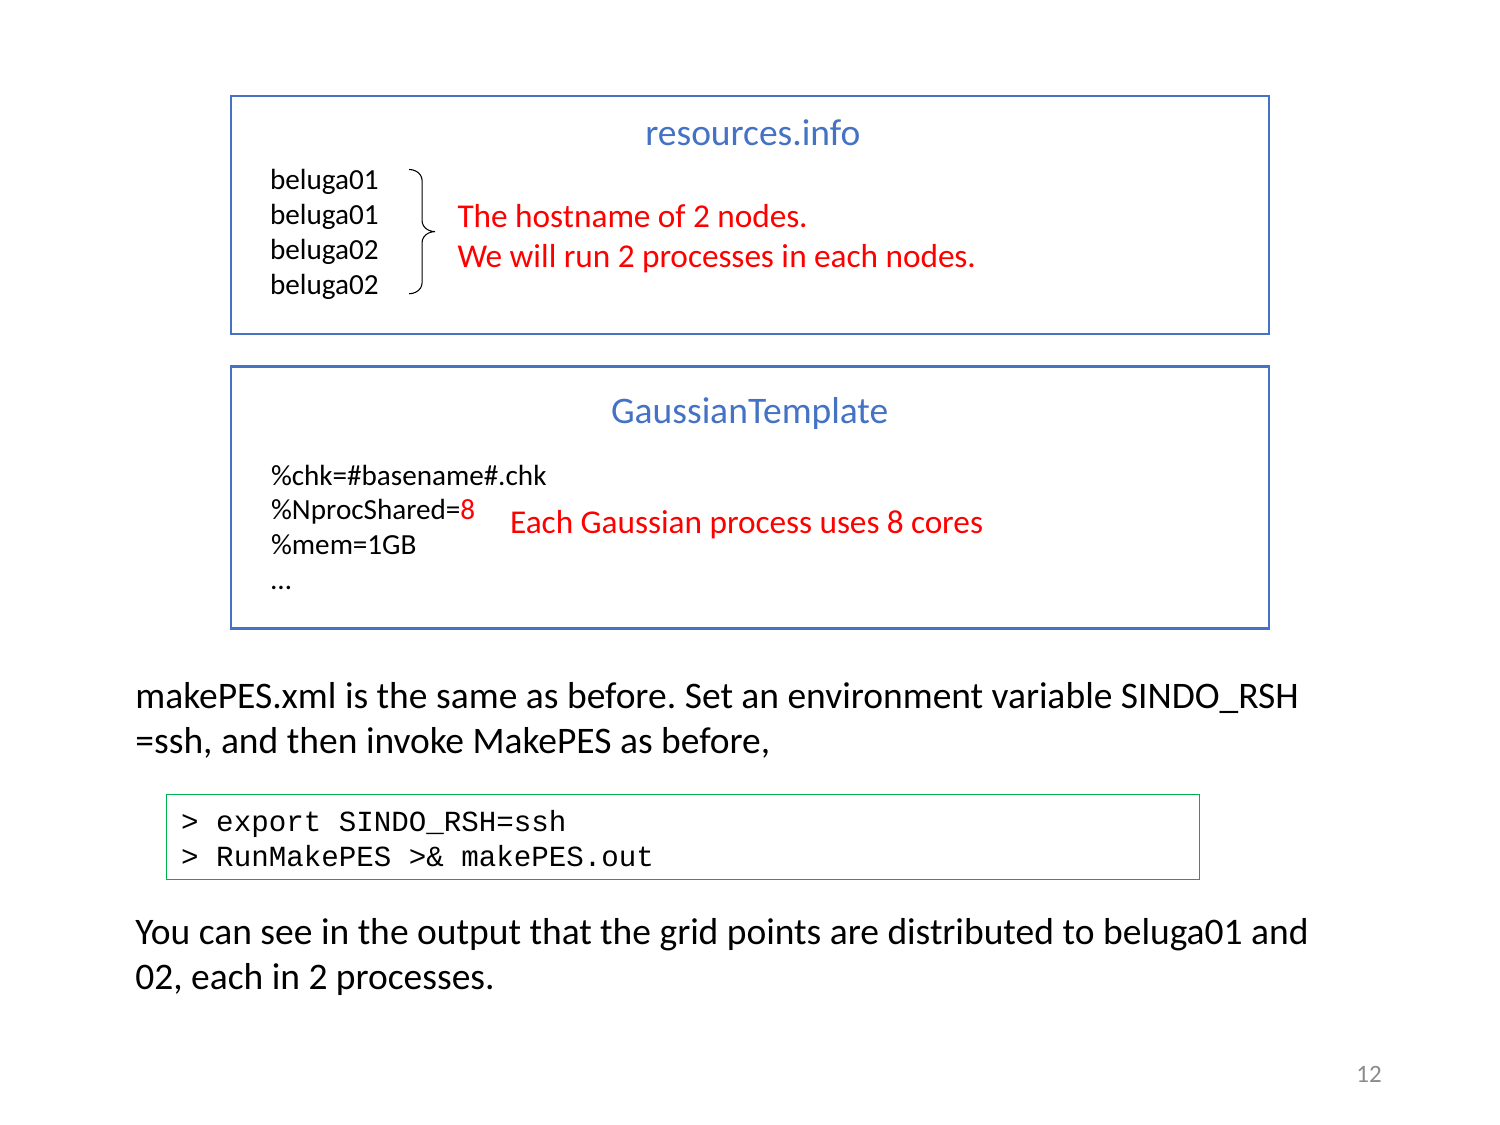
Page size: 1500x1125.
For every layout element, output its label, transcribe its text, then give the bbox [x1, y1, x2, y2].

text_box [409, 168, 436, 295]
text_box You can see in the output that the grid points are distributed to beluga01 and 02, each in 2 processes. [120, 899, 1359, 1005]
text_box makePES.xml is the same as before. Set an environment variable SINDO_RSH =ssh, and then invoke MakePES as before, [120, 663, 1359, 769]
slide_number 11 [1059, 1042, 1397, 1103]
text_box The hostname of 2 nodes. We will run 2 processes in each nodes. [442, 186, 992, 282]
text_box GaussianTemplate [596, 378, 904, 438]
text_box > export SINDO_RSH=ssh > RunMakePES >& makePES.out [166, 794, 1200, 880]
text_box Each Gaussian process uses 8 cores [495, 492, 999, 548]
text_box [230, 95, 1270, 335]
text_box resources.info [630, 100, 876, 161]
text_box [230, 365, 1270, 630]
